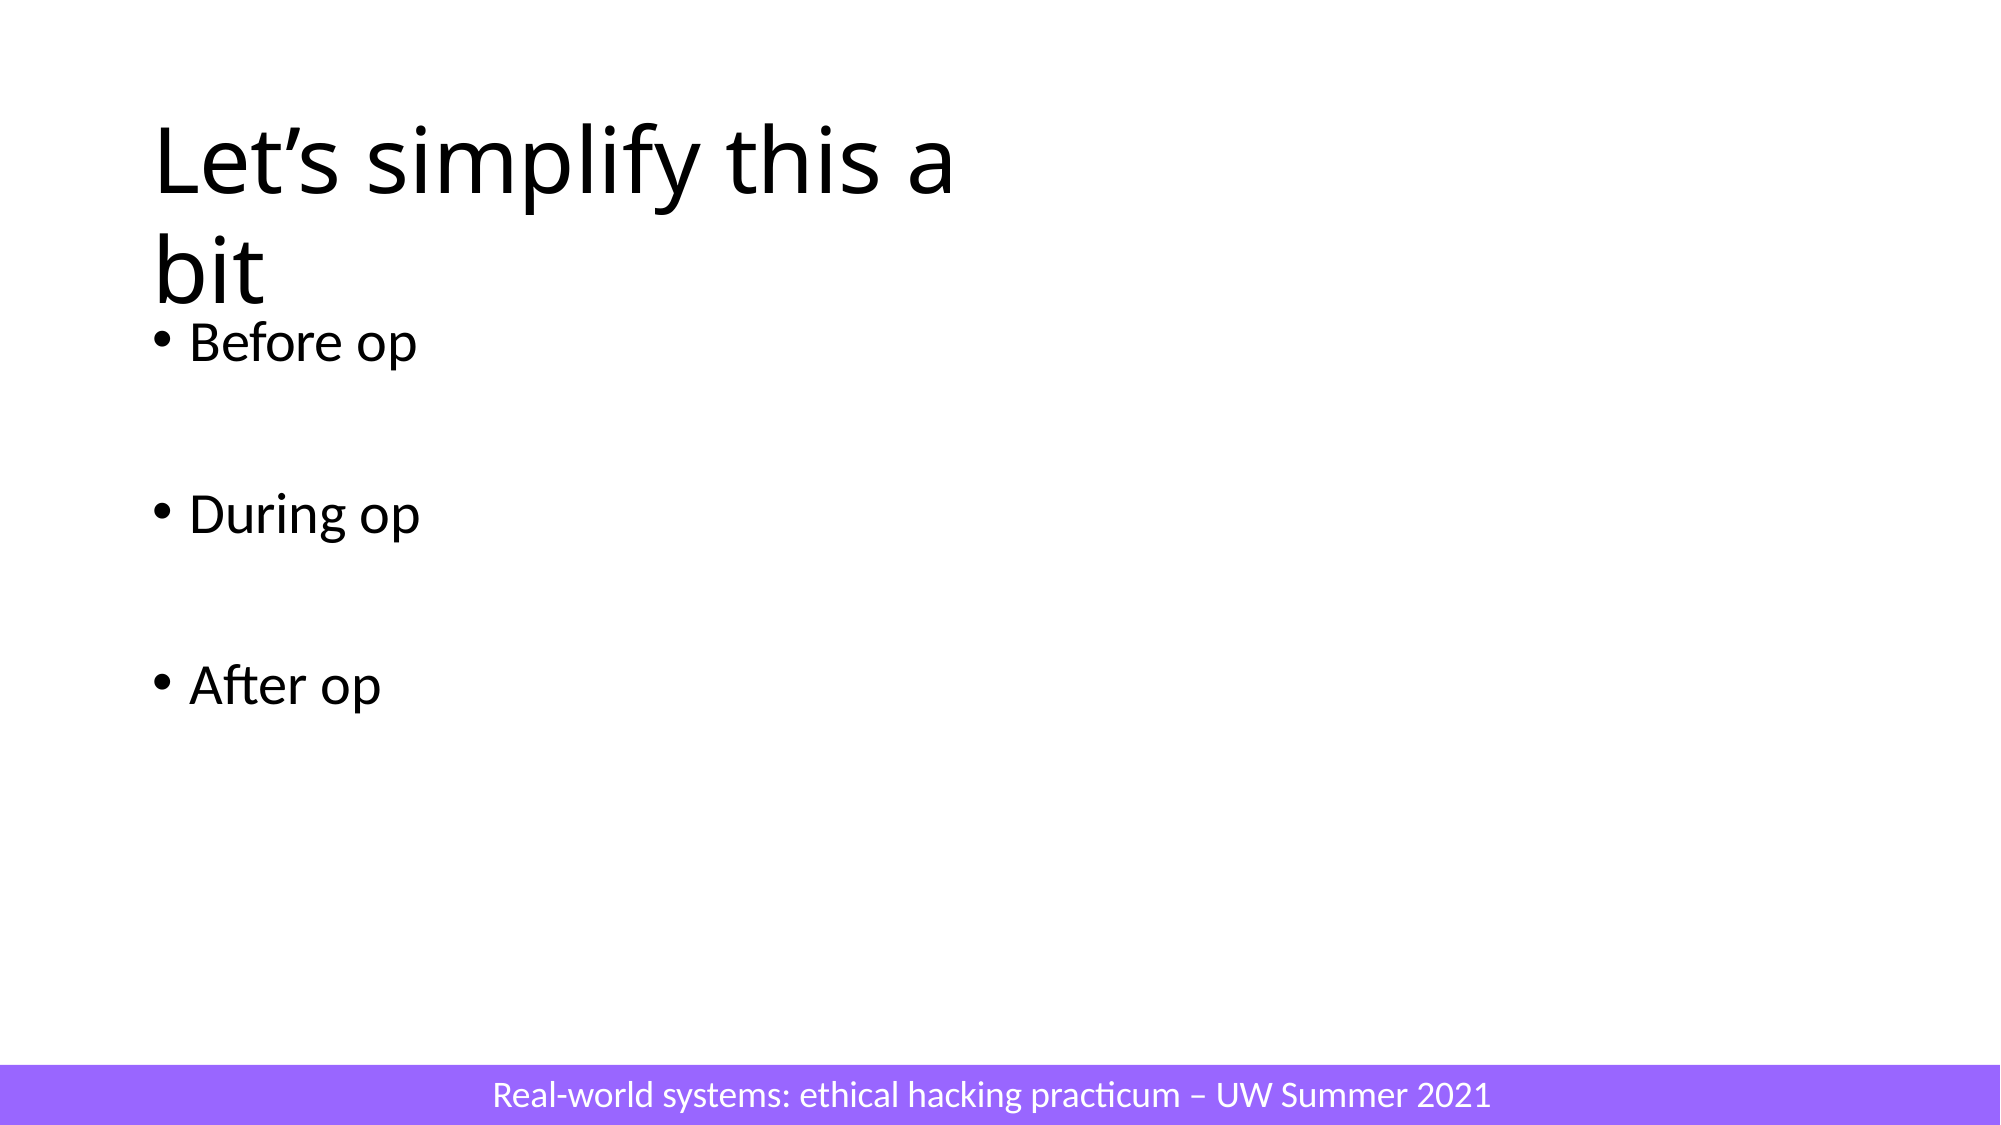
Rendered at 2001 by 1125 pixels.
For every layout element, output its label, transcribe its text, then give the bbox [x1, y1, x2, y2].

title Let’s simplify this a bit [150, 100, 967, 323]
text_box Before op During op After op [150, 301, 425, 717]
footer Real-world systems: ethical hacking practicum – UW Summer 2021 [492, 1079, 1508, 1117]
